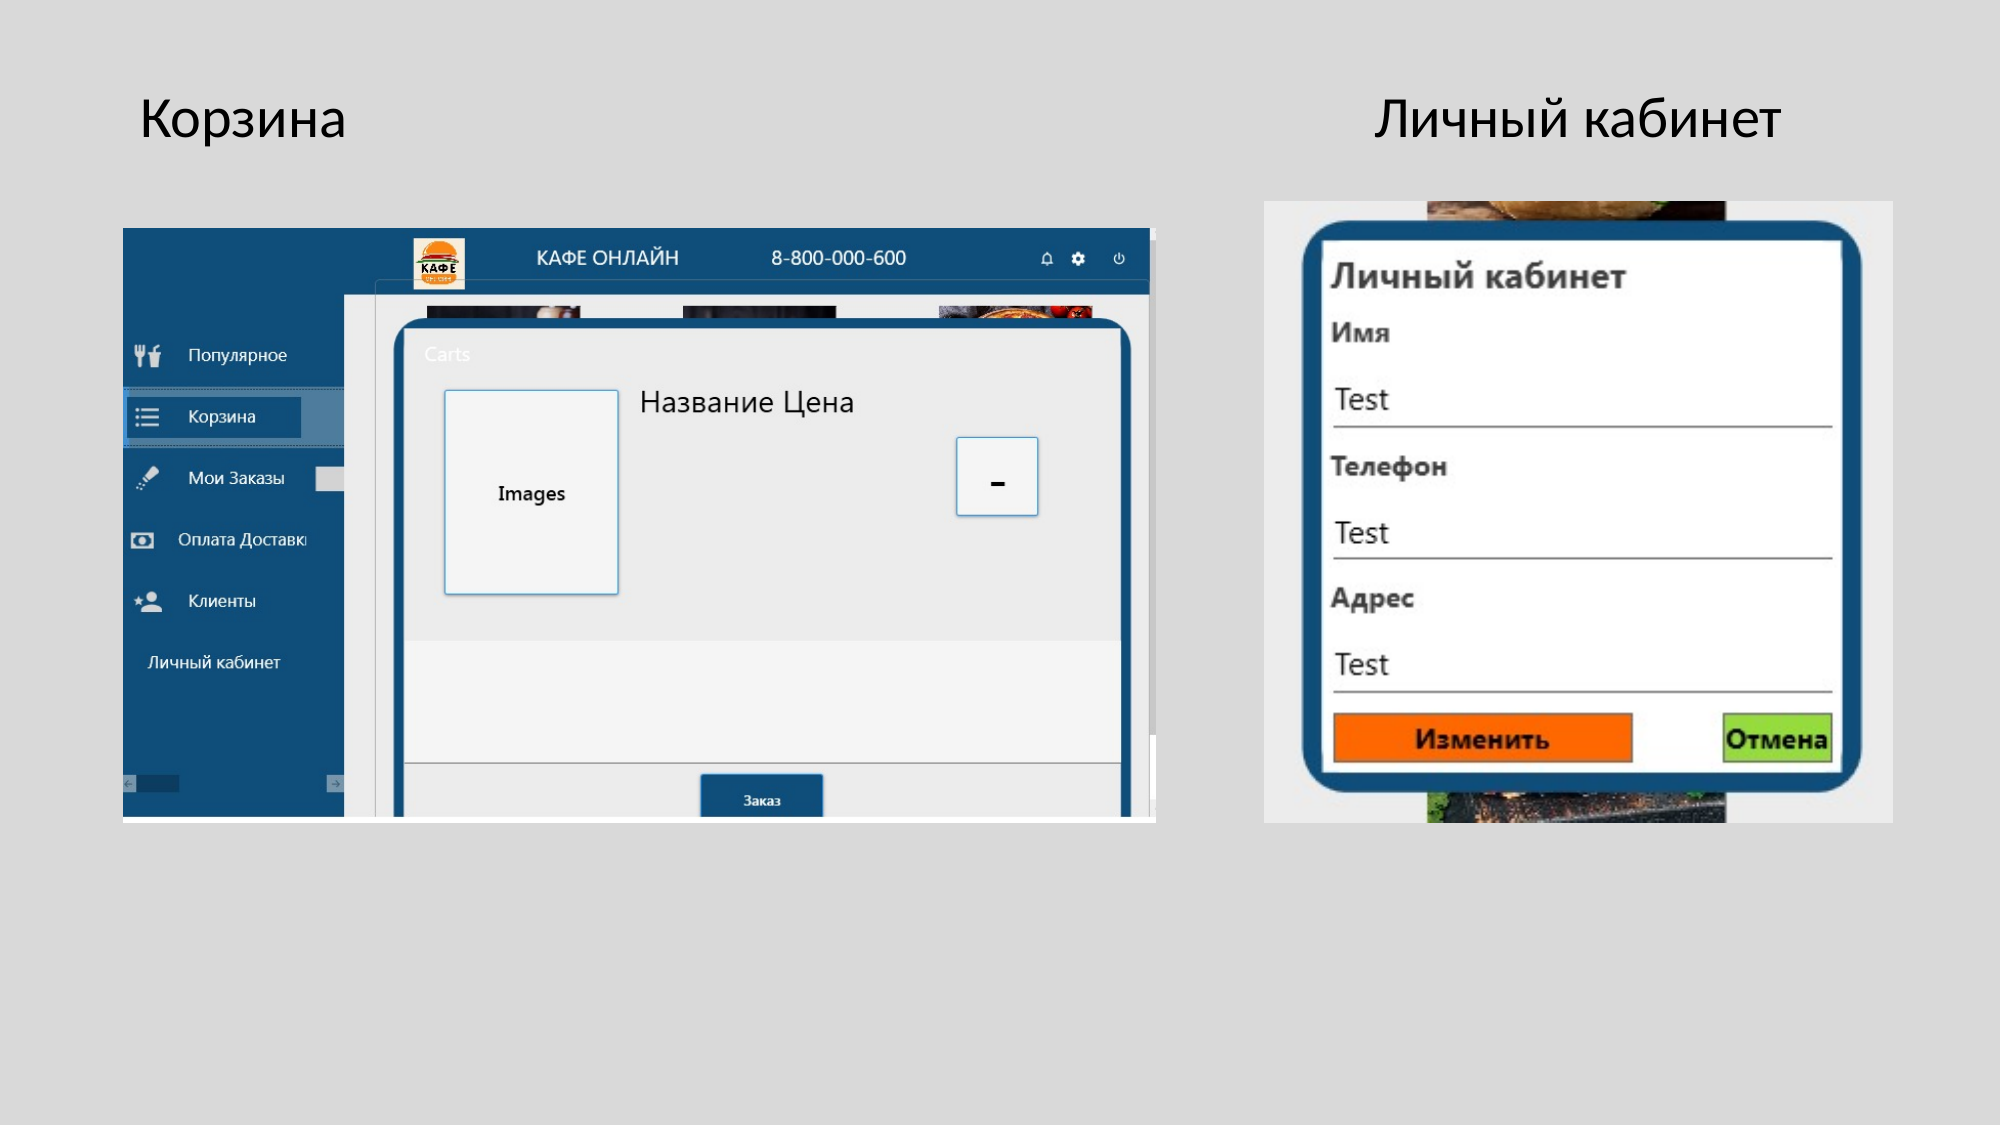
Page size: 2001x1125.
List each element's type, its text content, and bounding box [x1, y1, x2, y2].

picture [123, 228, 1156, 823]
picture [1264, 200, 1893, 823]
text_box Корзина [125, 72, 363, 157]
text_box Личный кабинет [1359, 72, 1798, 157]
